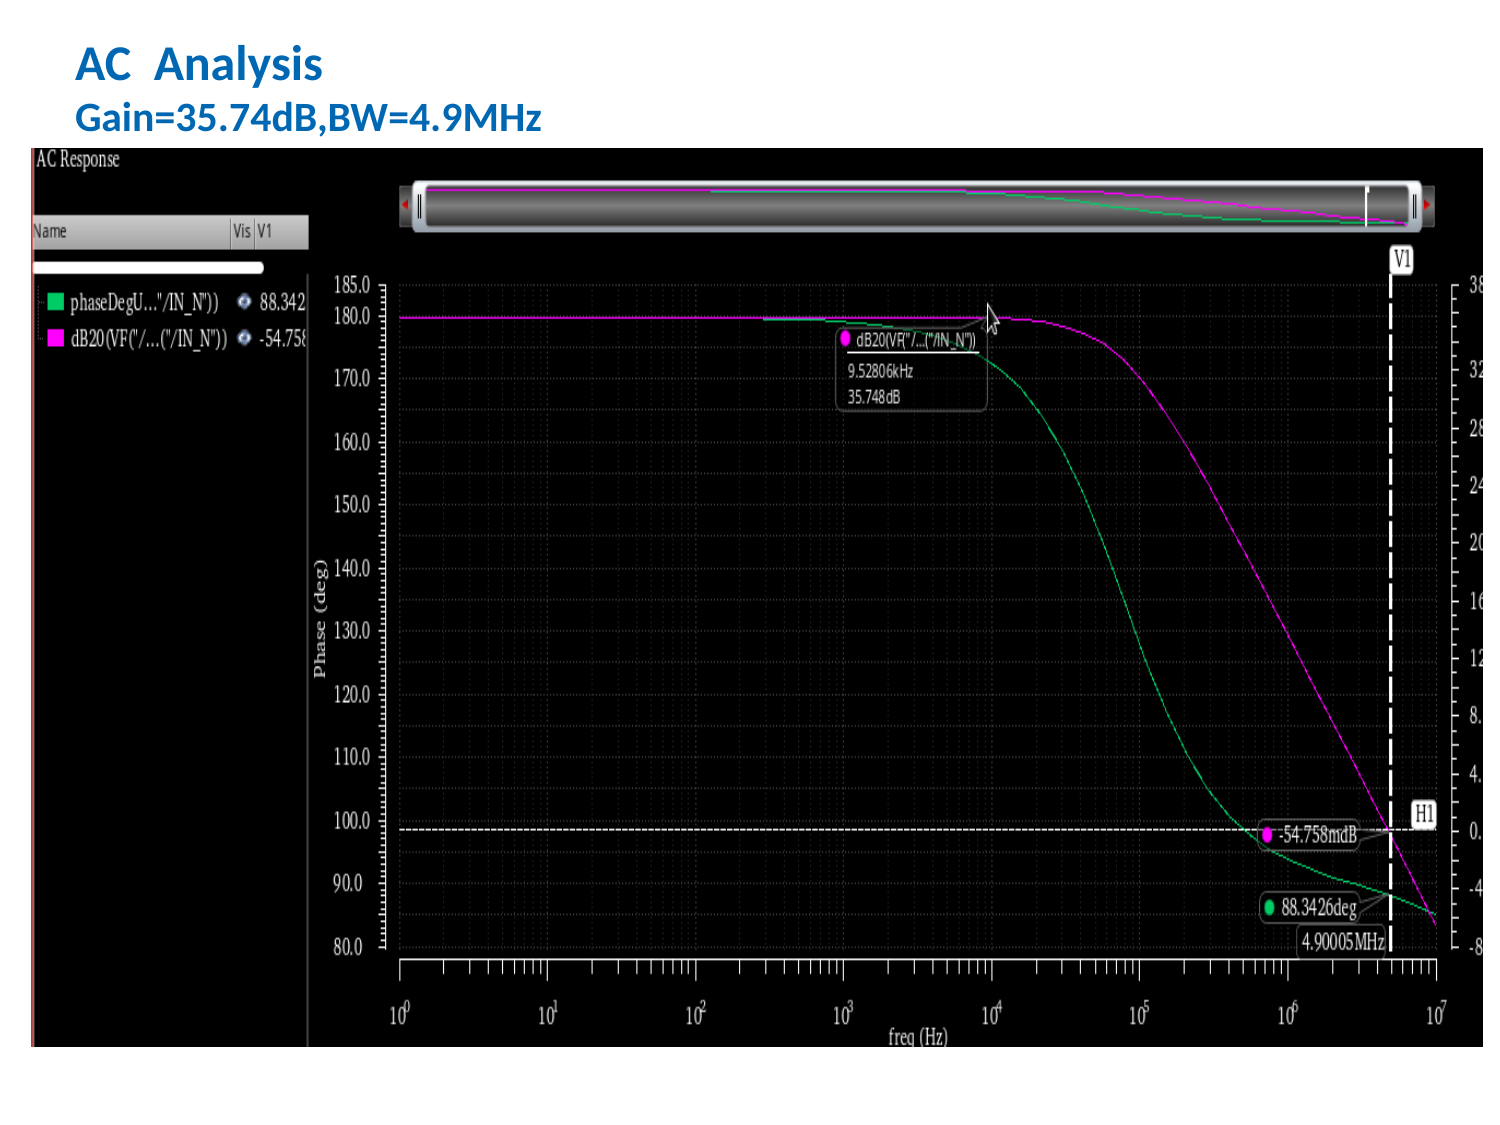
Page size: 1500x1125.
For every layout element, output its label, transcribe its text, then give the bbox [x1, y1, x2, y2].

picture [29, 148, 1483, 1047]
title AC Analysis Gain=35.74dB,BW=4.9MHz [75, 44, 1425, 125]
